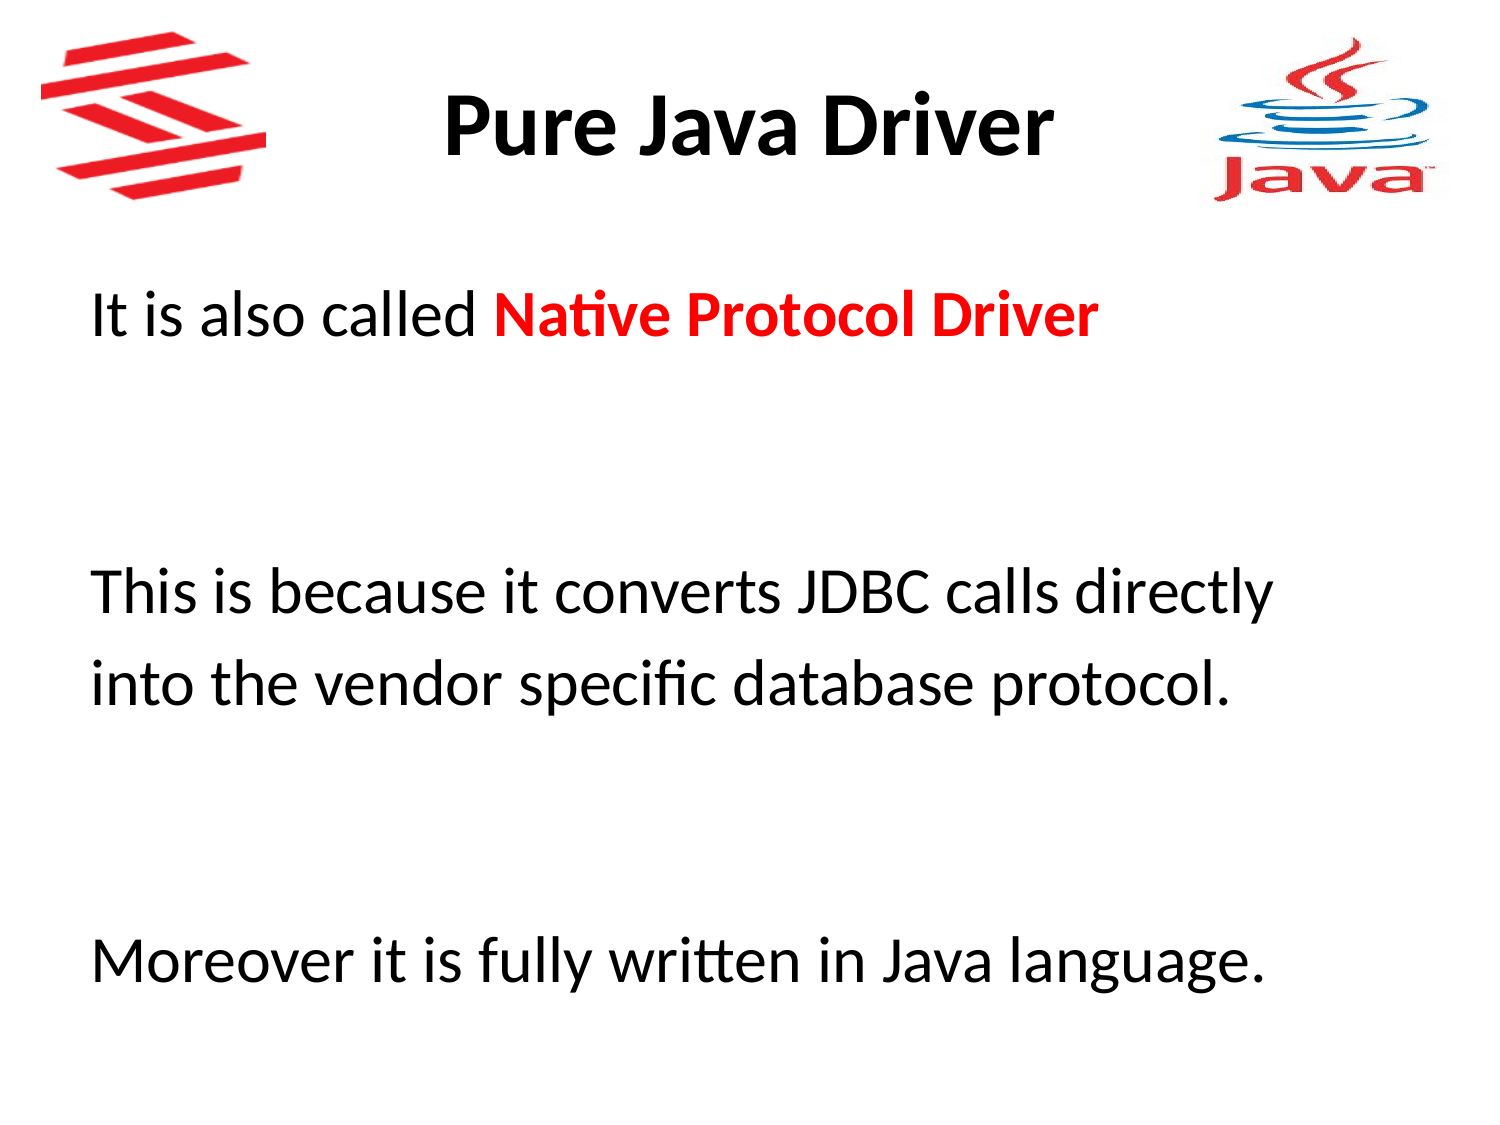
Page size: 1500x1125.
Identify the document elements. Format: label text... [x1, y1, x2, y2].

title Pure Java Driver [270, 37, 1158, 200]
list It is also called Native Protocol Driver This is because it converts JDBC calls directly into the vendor specific database protocol. Moreover it is fully written in Java language. [75, 262, 1425, 1005]
picture [40, 30, 266, 209]
picture [1163, 30, 1471, 209]
